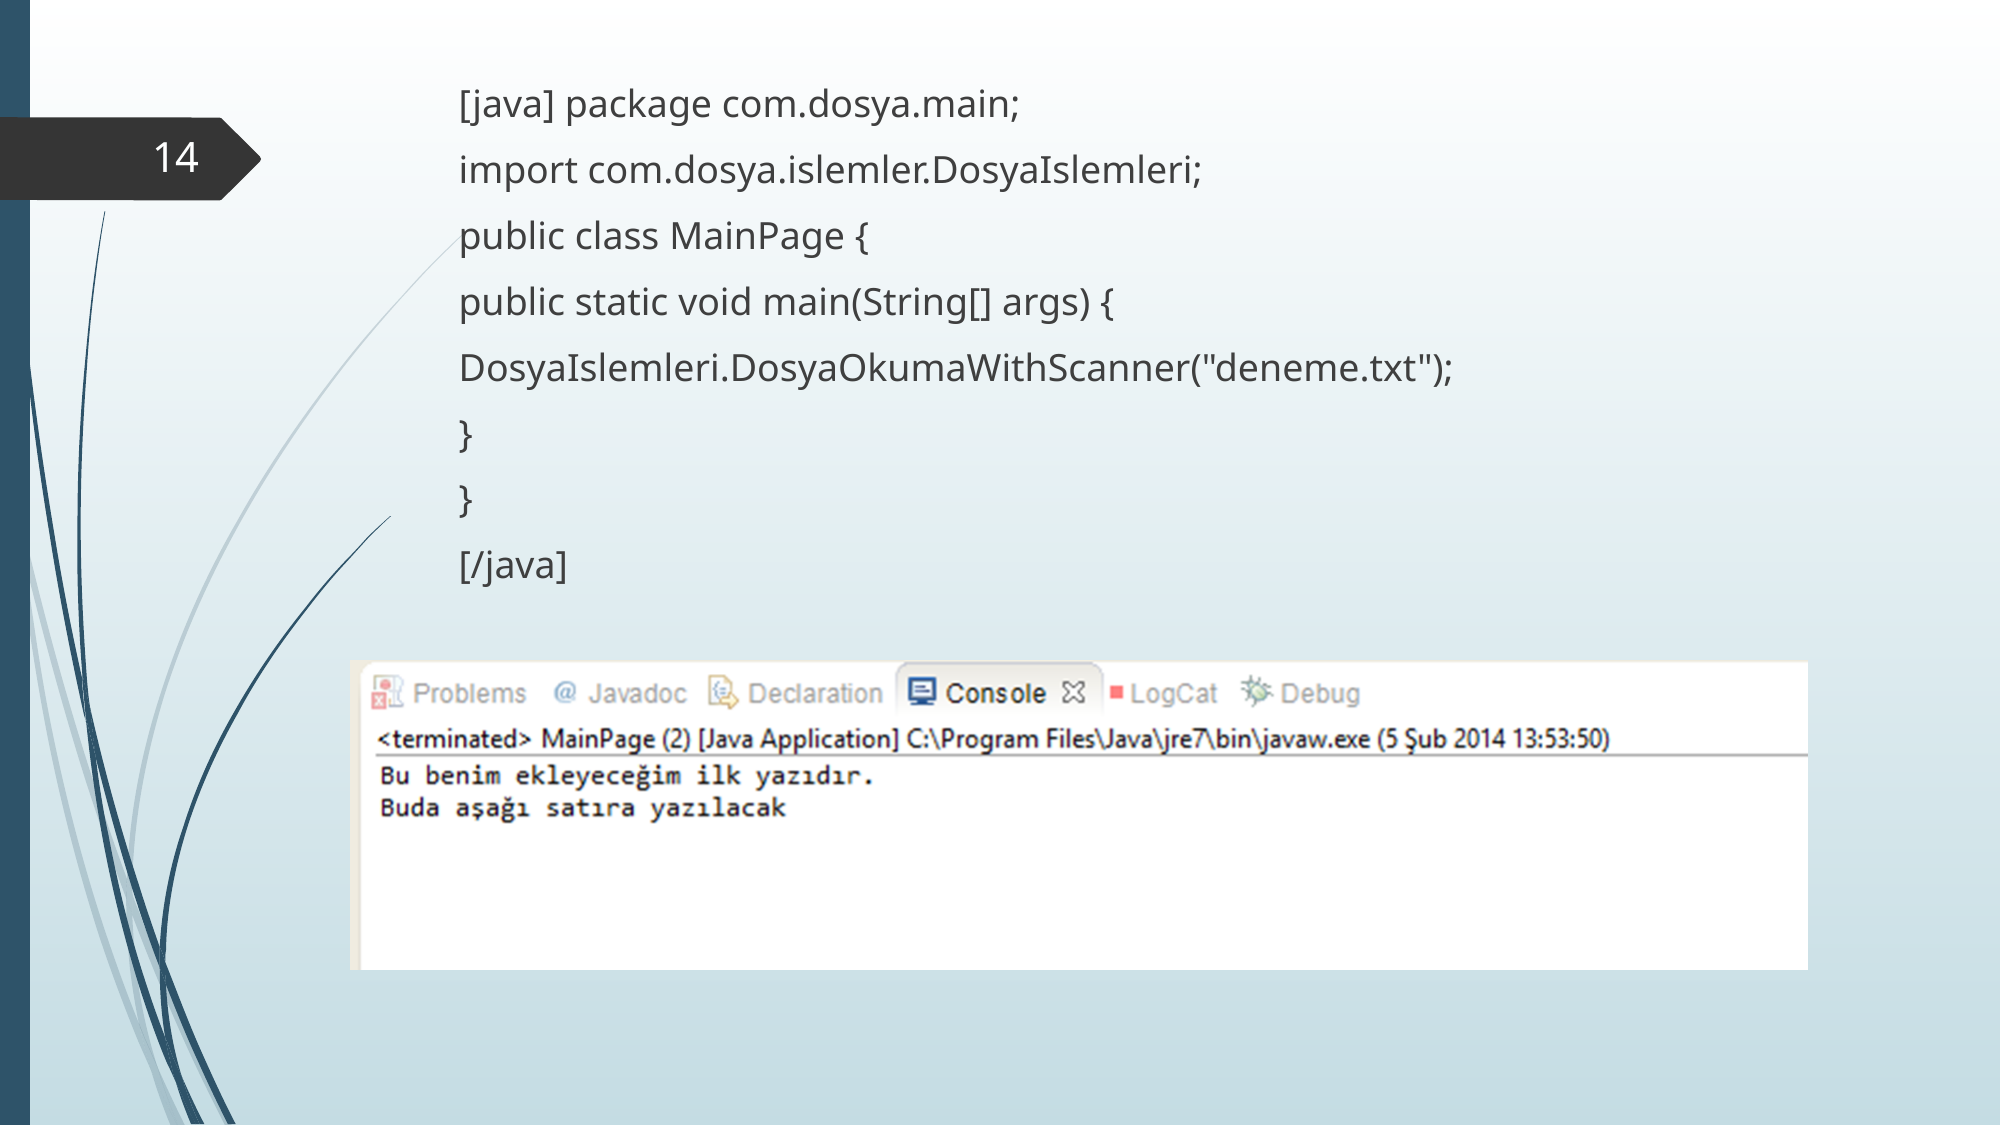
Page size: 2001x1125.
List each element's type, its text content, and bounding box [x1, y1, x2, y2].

picture [349, 660, 1808, 970]
list [java] package com.dosya.main; import com.dosya.islemler.DosyaIslemleri; public class MainPage { public static void main(String[] args) { DosyaIslemleri.DosyaOkumaWithScanner("deneme.txt"); } } [/java] [424, 72, 1888, 970]
slide_number 14 [87, 129, 216, 190]
